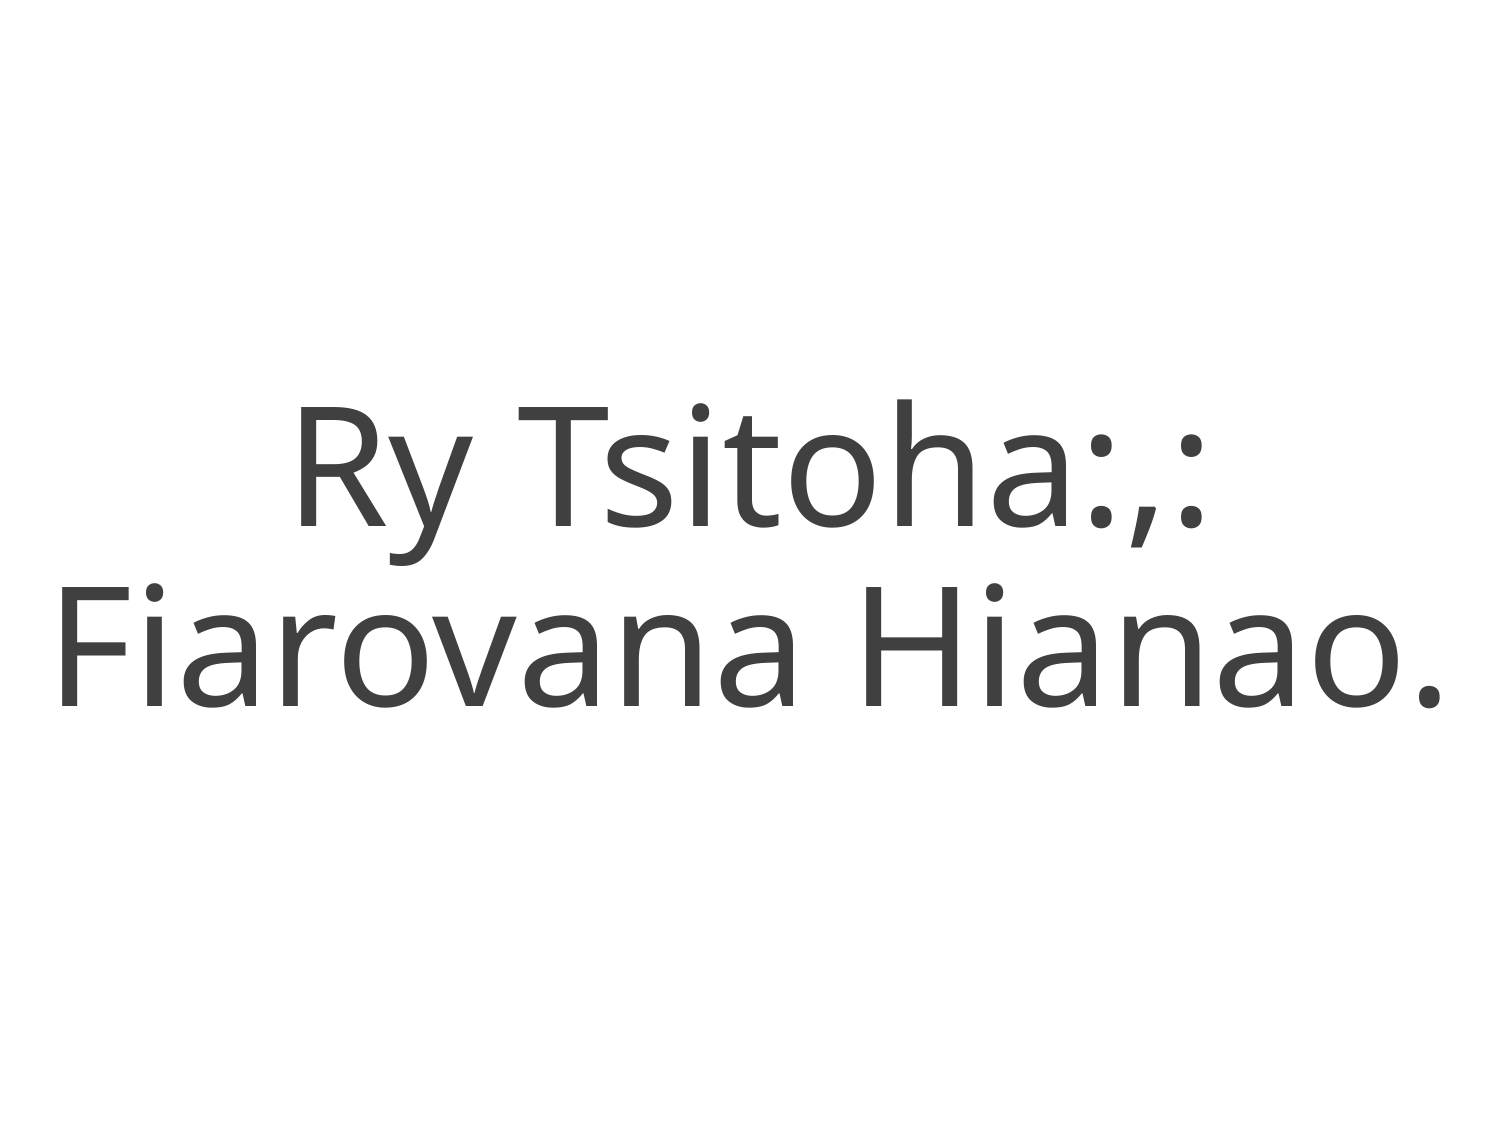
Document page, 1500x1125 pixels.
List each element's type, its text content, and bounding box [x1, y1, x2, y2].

title Ry Tsitoha:,: Fiarovana Hianao. [0, 453, 1500, 672]
